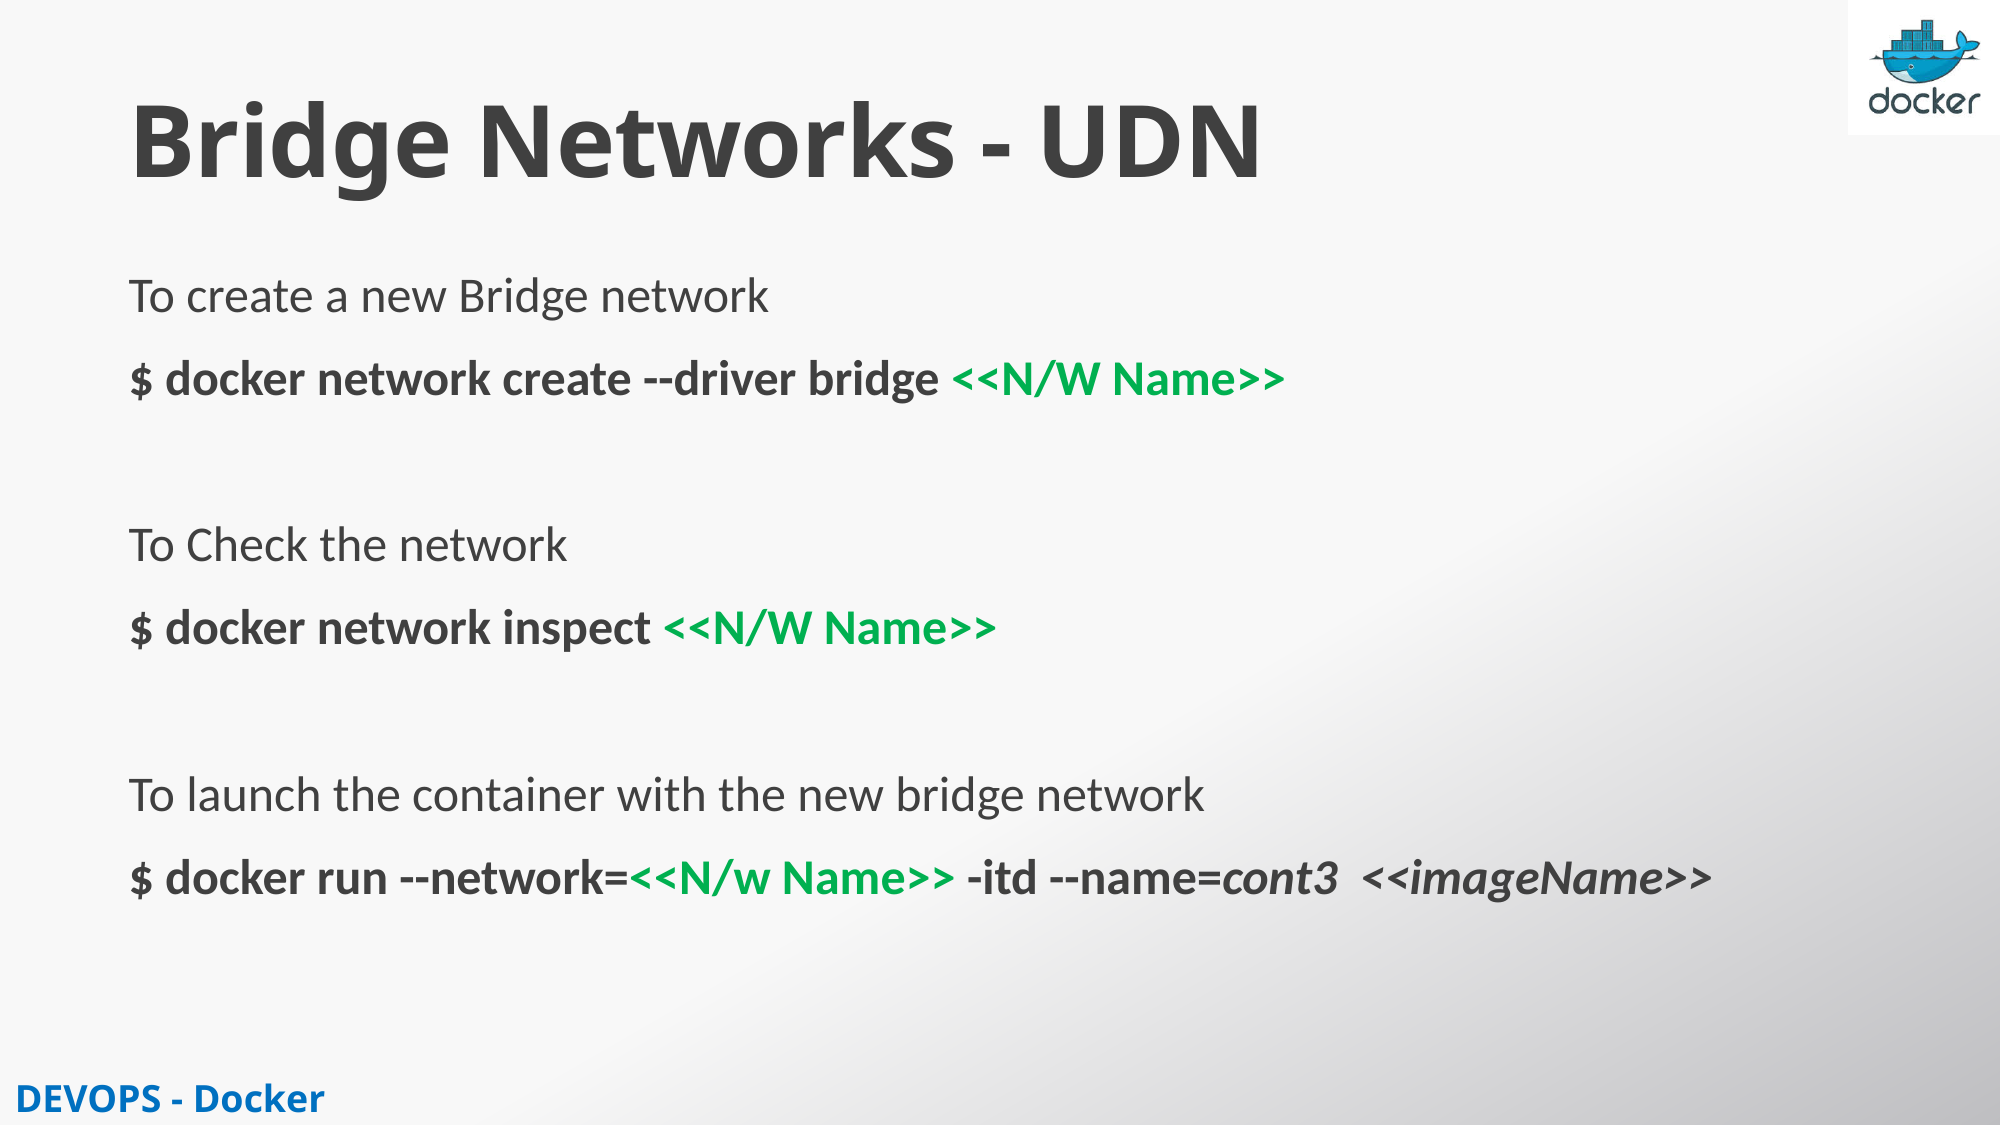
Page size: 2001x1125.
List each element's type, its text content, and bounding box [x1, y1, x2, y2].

title Bridge Networks - UDN [113, 47, 1764, 206]
list To create a new Bridge network $ docker network create --driver bridge <<N/W Name>> To Check the network $ docker network inspect <<N/W Name>> To launch the container with the new bridge network $ docker run --network=<<N/w Name>> -itd --name=cont3 <<imageName>> [113, 261, 1764, 1078]
picture [1848, 0, 2000, 135]
